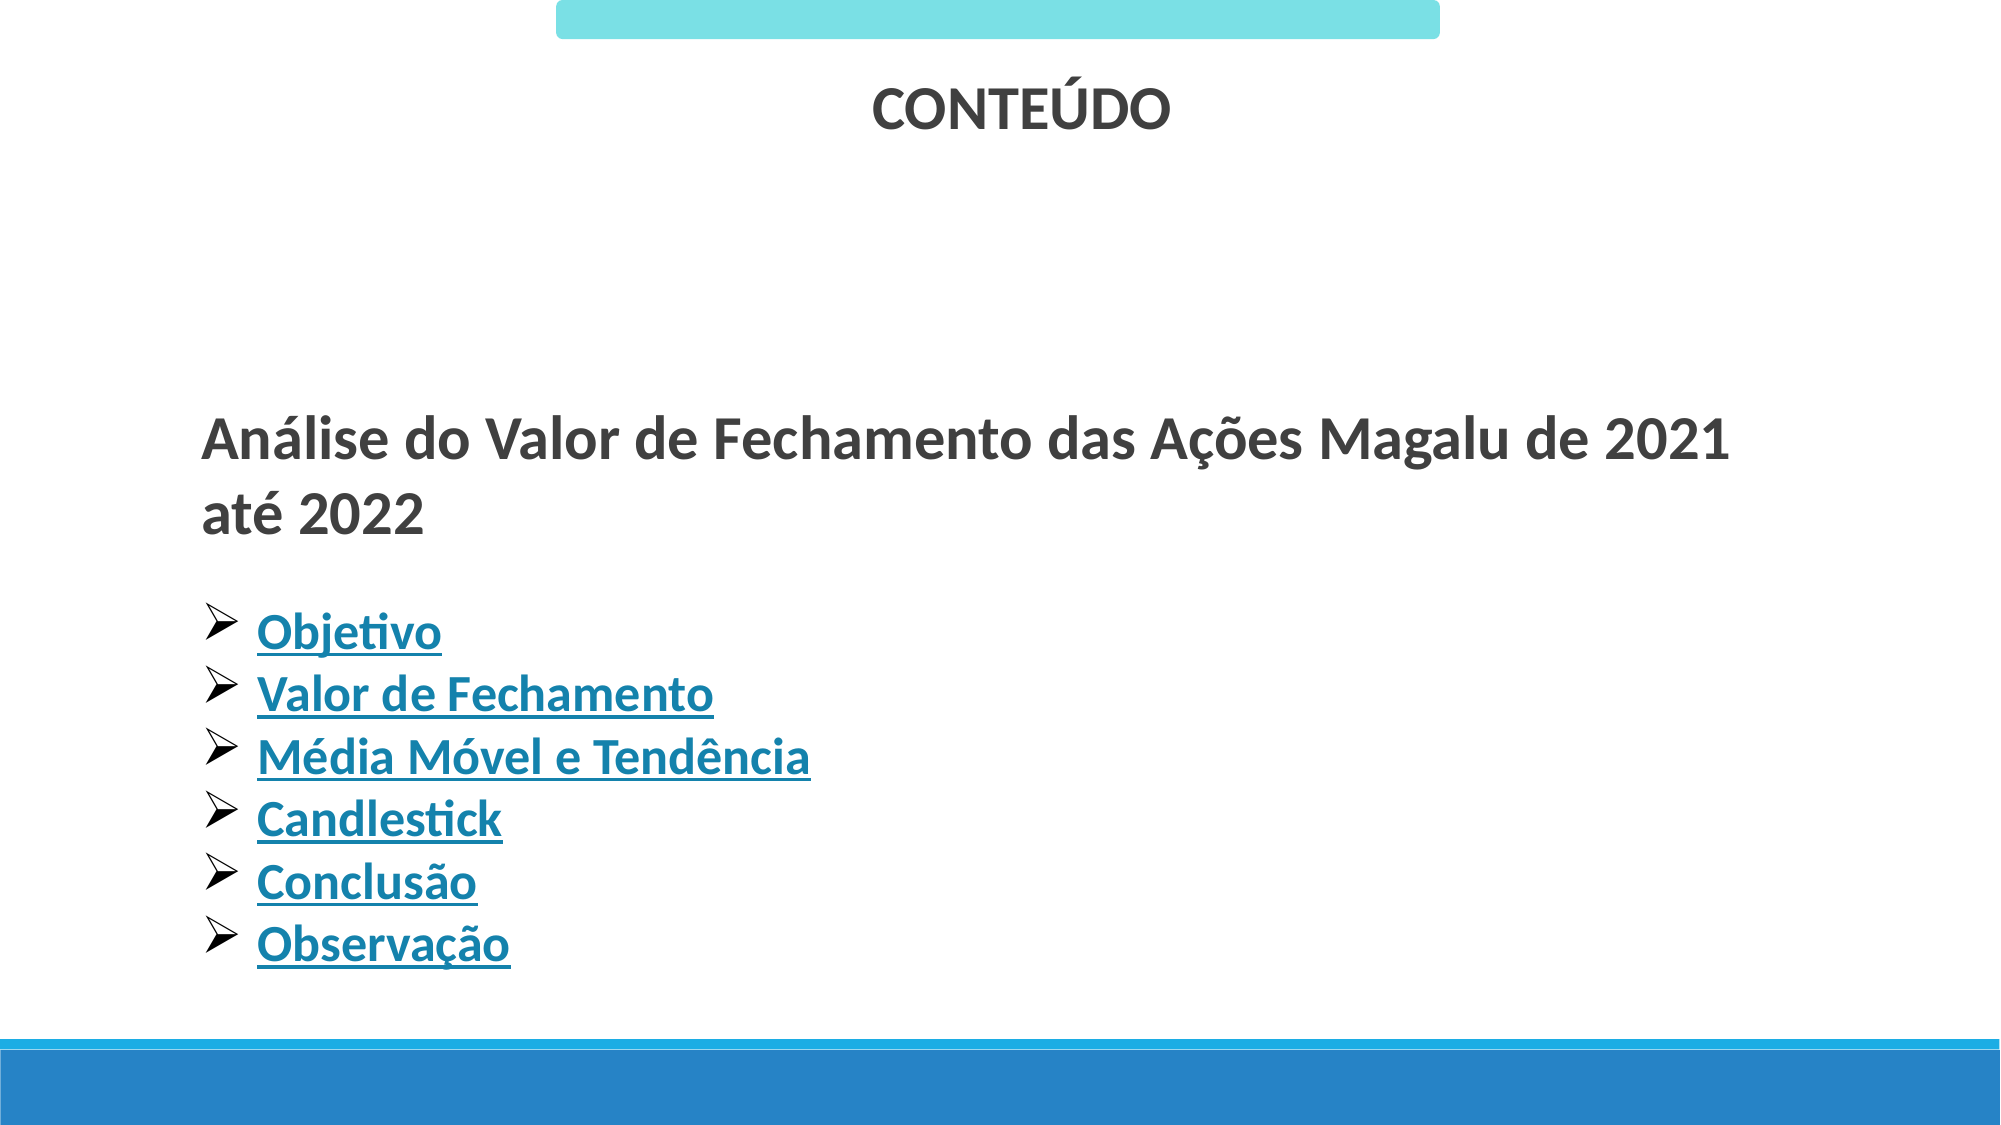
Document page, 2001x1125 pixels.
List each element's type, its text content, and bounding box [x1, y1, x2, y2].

text_box Análise do Valor de Fechamento das Ações Magalu de 2021 até 2022 Objetivo Valor de Fechamento Média Móvel e Tendência Candlestick Conclusão Observação [186, 389, 1814, 980]
text_box CONTEÚDO [208, 60, 1836, 150]
text_box [554, 0, 1442, 41]
